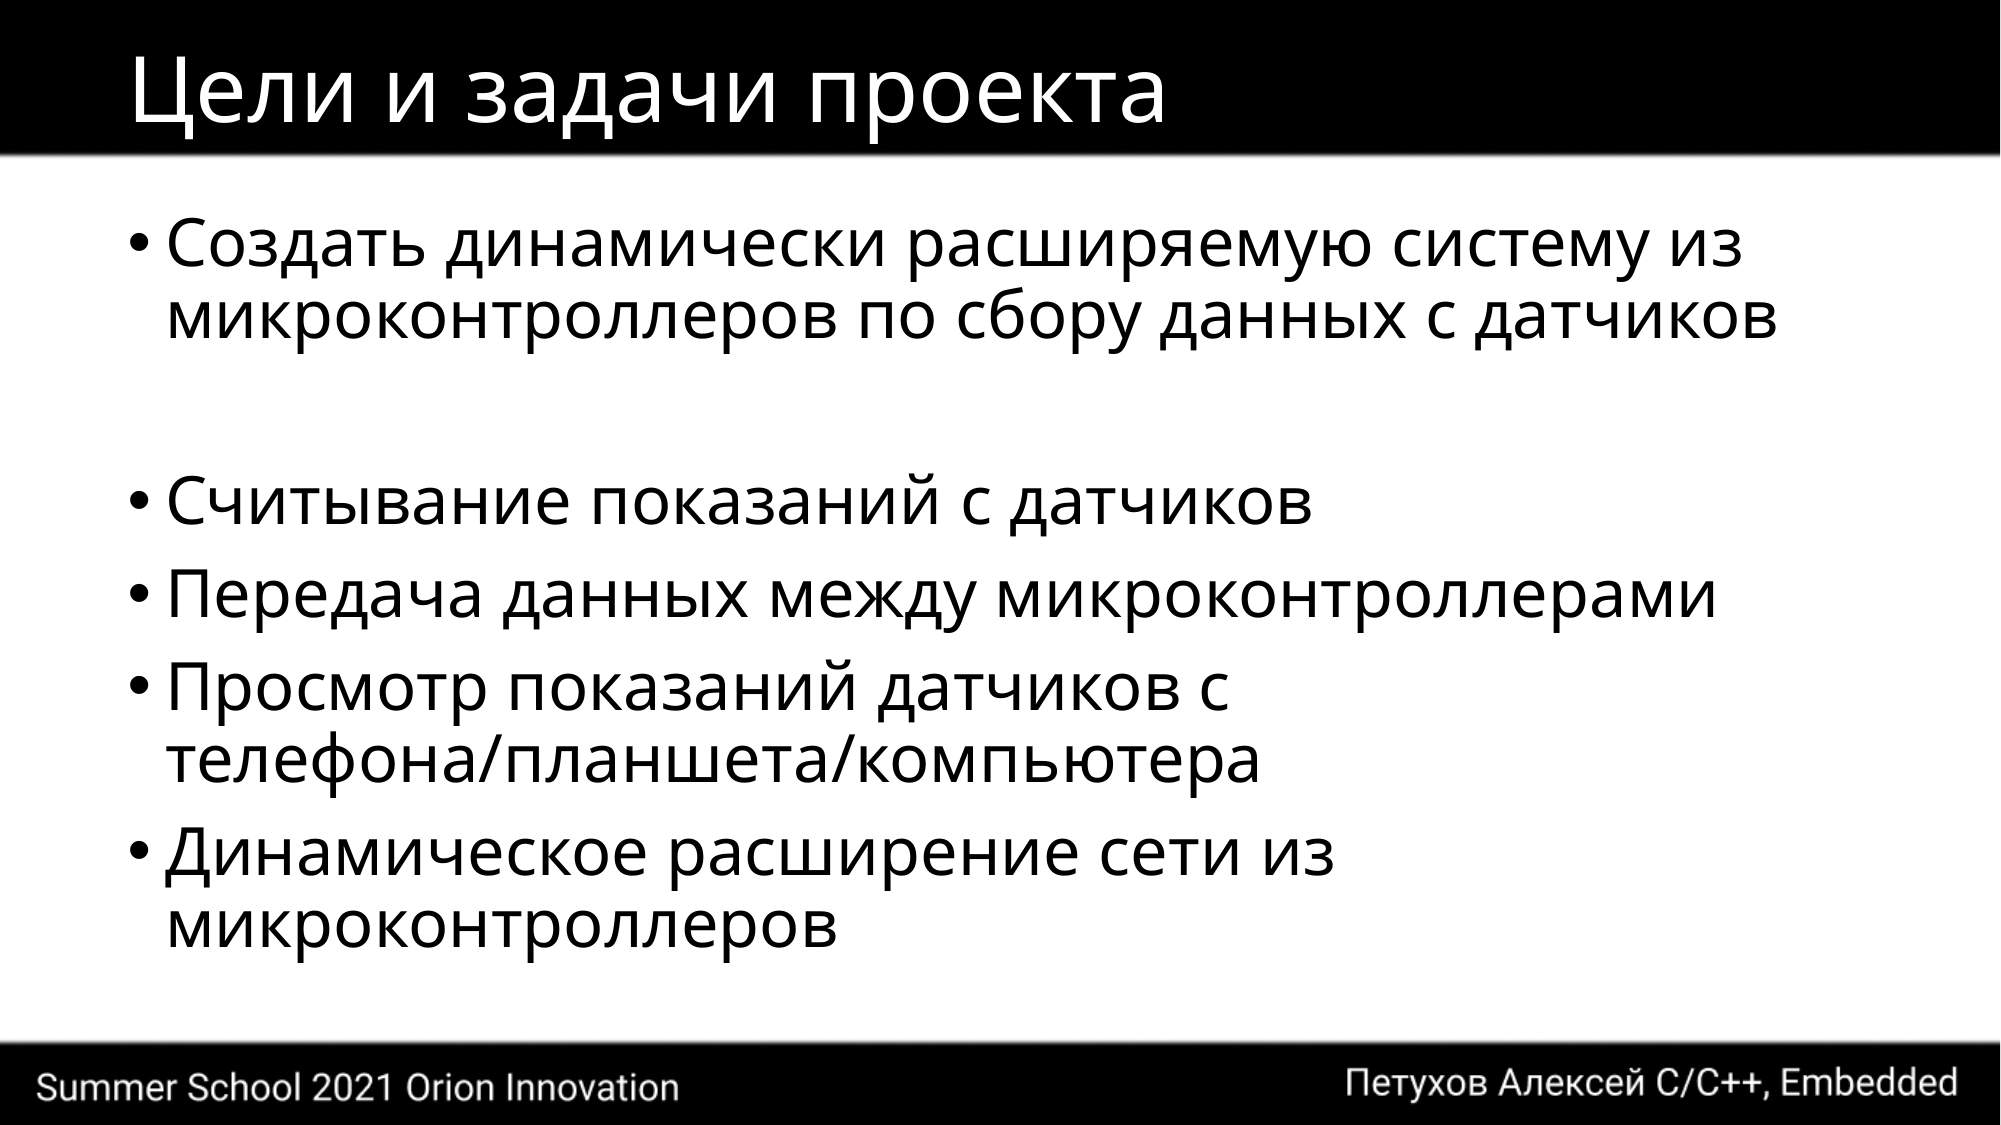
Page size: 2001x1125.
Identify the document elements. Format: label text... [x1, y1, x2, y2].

picture [0, 0, 2001, 1125]
list Создать динамически расширяемую систему из микроконтроллеров по сбору данных с датчиков Считывание показаний с датчиков Передача данных между микроконтроллерами Просмотр показаний датчиков с телефона/планшета/компьютера Динамическое расширение сети из микроконтроллеров [112, 201, 1863, 1014]
title Цели и задачи проекта [112, 0, 1725, 201]
